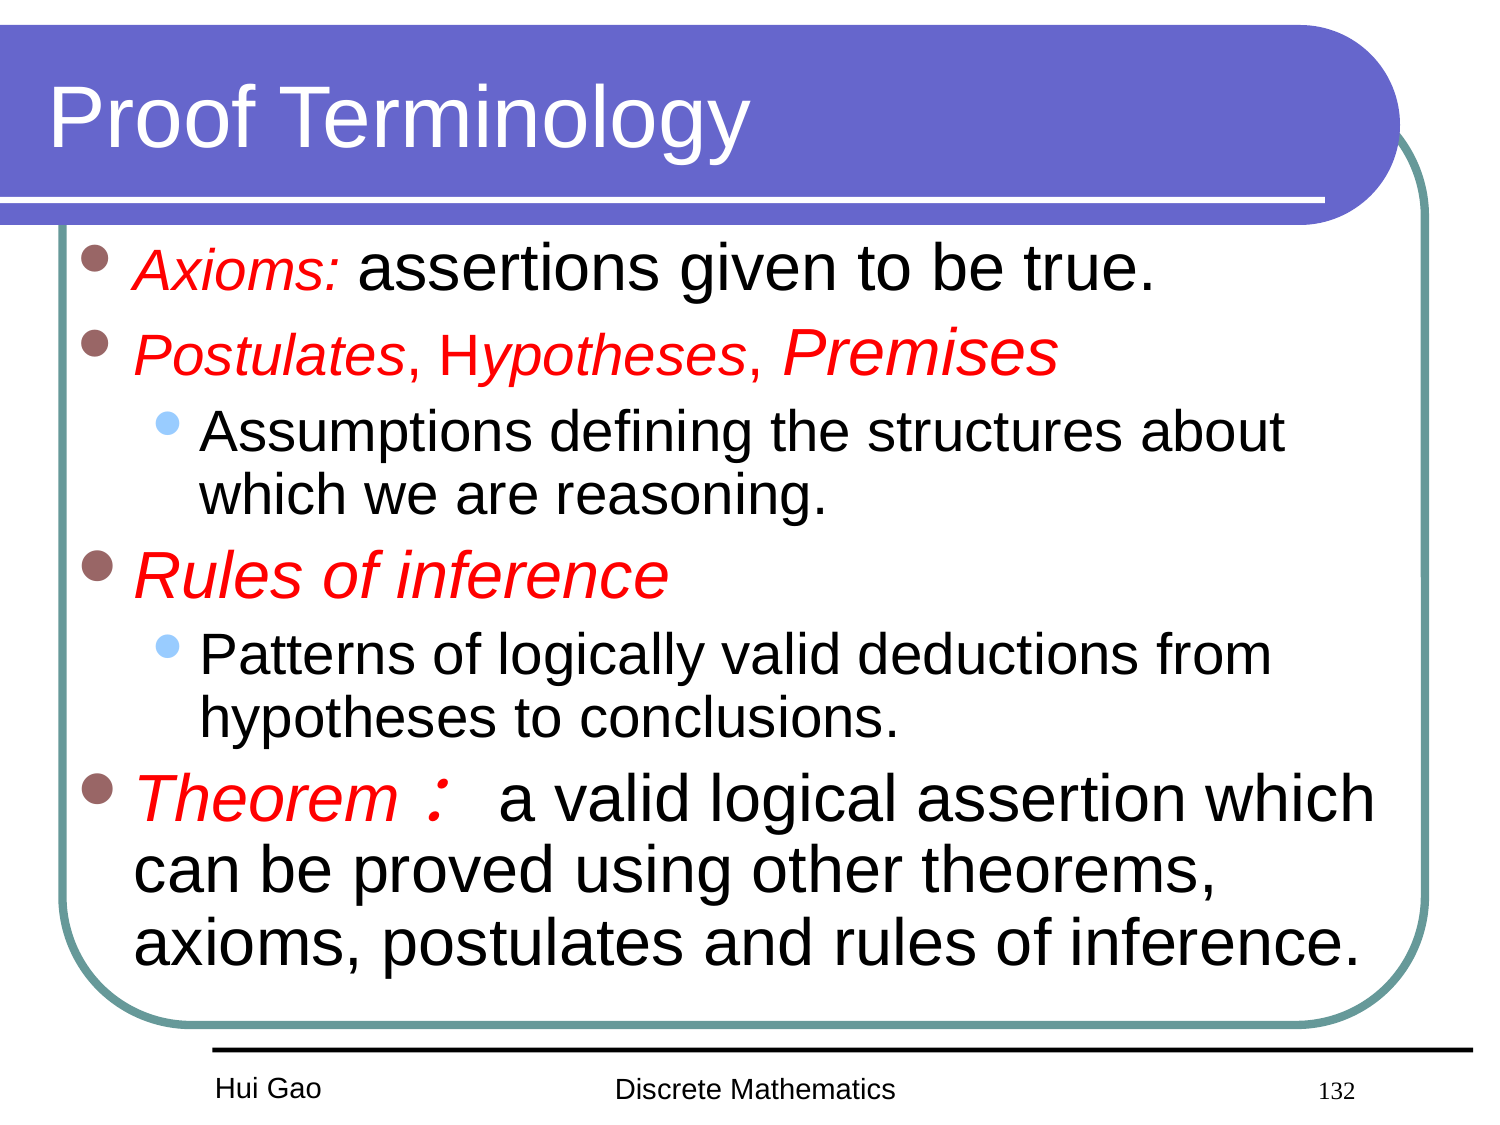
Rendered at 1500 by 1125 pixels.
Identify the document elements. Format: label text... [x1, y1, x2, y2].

title Proof Terminology [31, 37, 1348, 188]
list Axioms: assertions given to be true. Postulates, Hypotheses, Premises Assumptions defining the structures about which we are reasoning. Rules of inference Patterns of logically valid deductions from hypotheses to conclusions. Theorem：a valid logical assertion which can be proved using other theorems, axioms, postulates and rules of inference. [62, 224, 1428, 1037]
